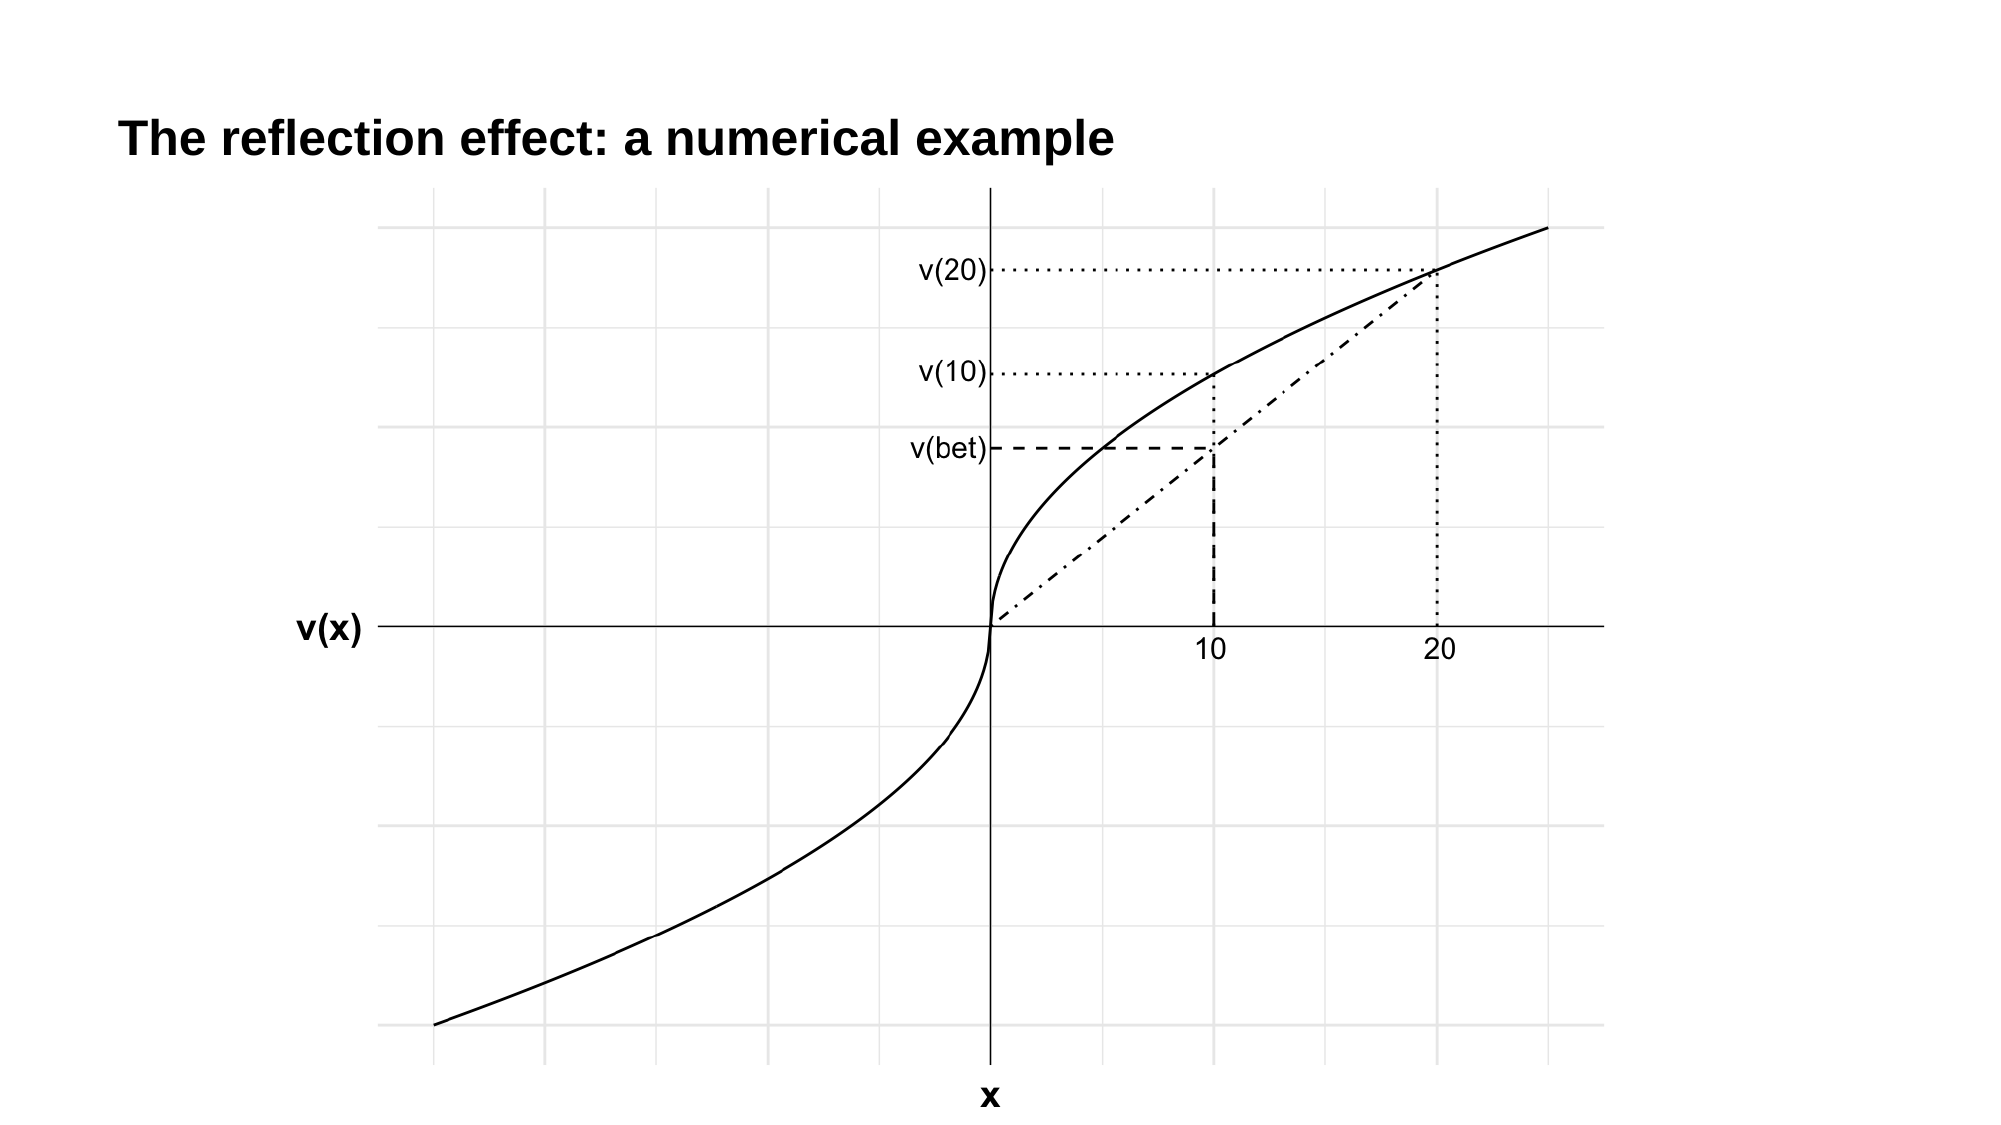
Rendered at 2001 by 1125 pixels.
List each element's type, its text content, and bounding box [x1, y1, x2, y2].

text_box The reflection effect: a numerical example [102, 96, 1797, 174]
picture [282, 173, 1618, 1125]
